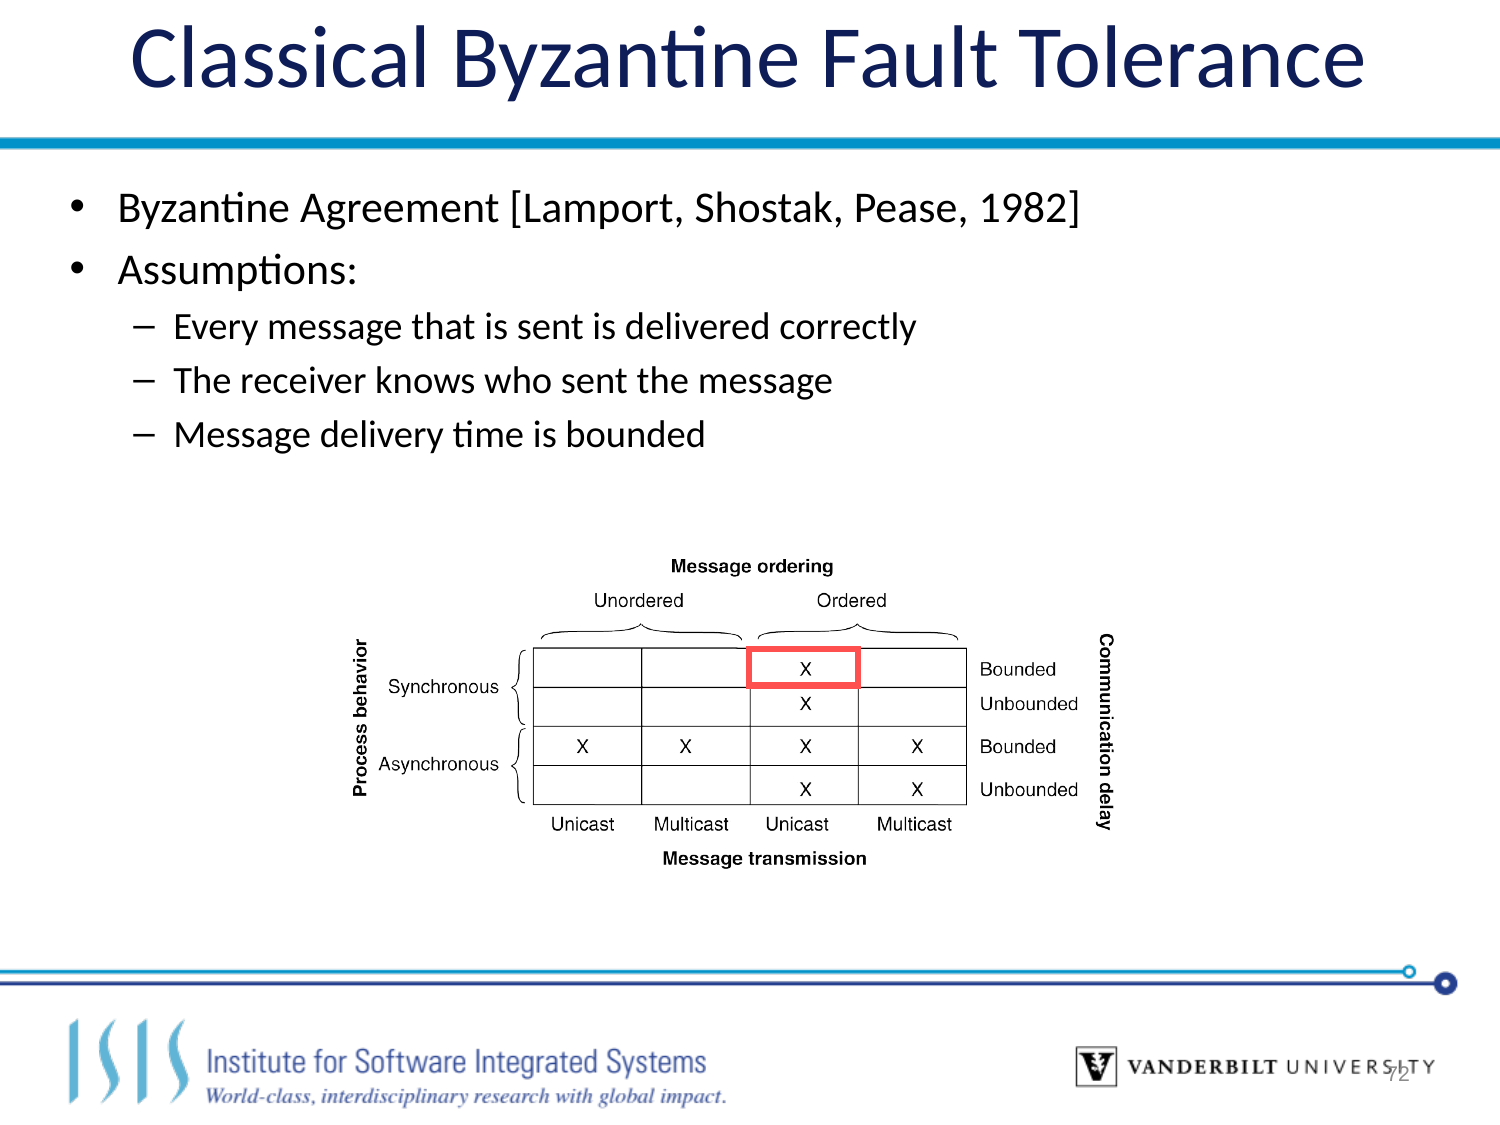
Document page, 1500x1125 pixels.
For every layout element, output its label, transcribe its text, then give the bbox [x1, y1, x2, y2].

list Byzantine Agreement [Lamport, Shostak, Pease, 1982] Assumptions: Every message that is sent is delivered correctly The receiver knows who sent the message Message delivery time is bounded [54, 171, 1487, 466]
slide_number 72 [1074, 1042, 1425, 1103]
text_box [348, 553, 1119, 869]
title Classical Byzantine Fault Tolerance [102, 0, 1397, 134]
